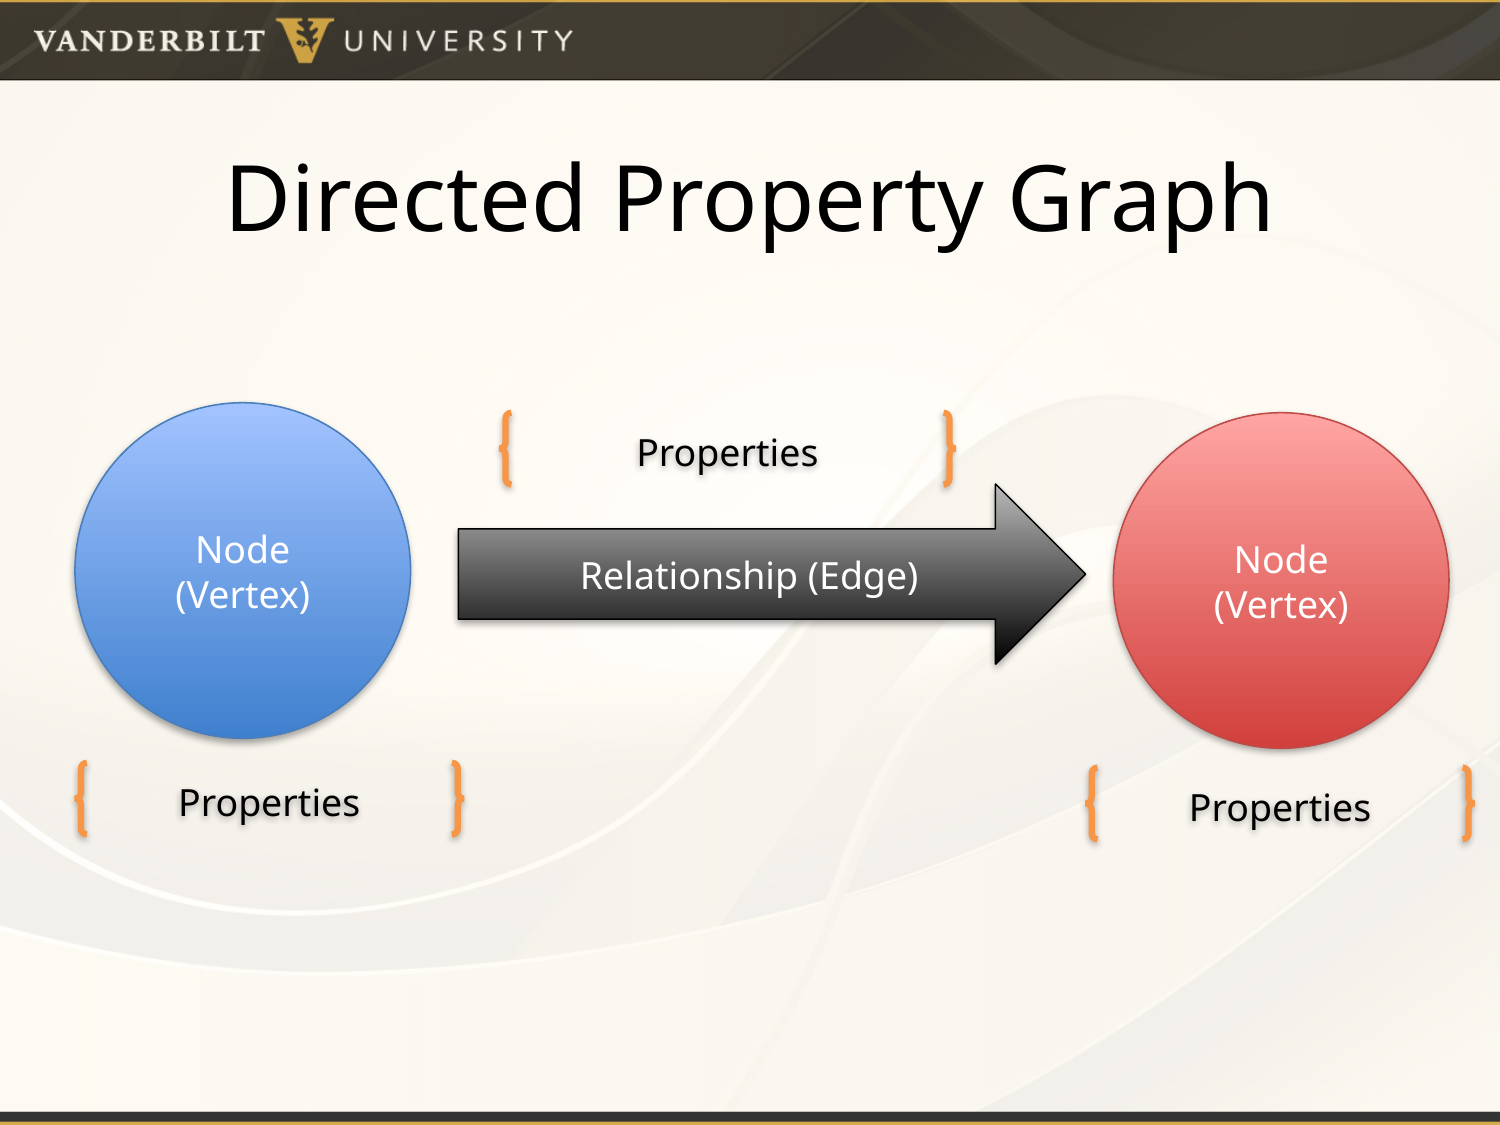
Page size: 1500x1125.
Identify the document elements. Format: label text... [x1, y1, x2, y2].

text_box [499, 412, 956, 485]
title Directed Property Graph [74, 100, 1426, 290]
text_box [1085, 767, 1475, 840]
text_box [74, 762, 465, 835]
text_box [74, 402, 411, 739]
picture [0, 0, 1500, 1125]
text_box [1113, 412, 1450, 749]
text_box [458, 483, 1086, 665]
